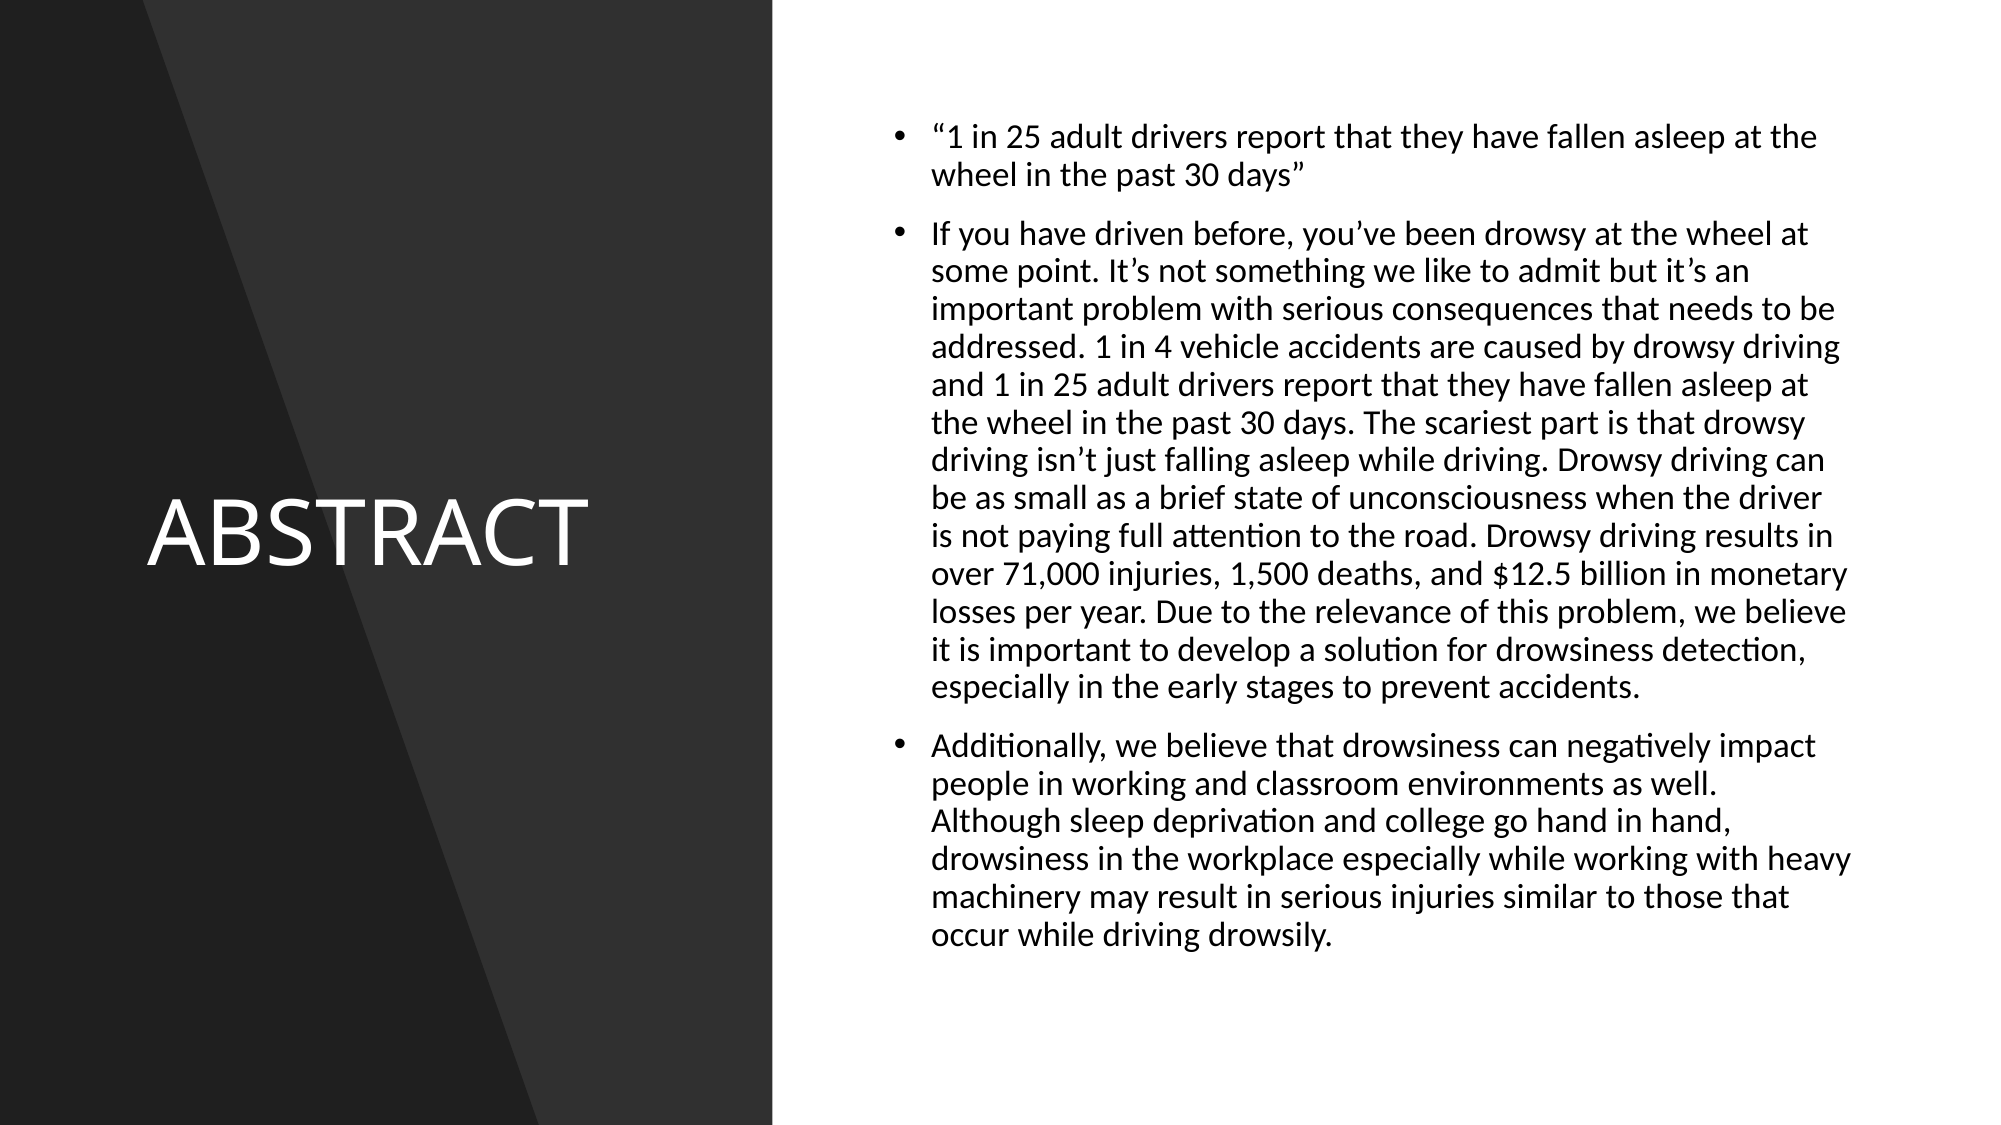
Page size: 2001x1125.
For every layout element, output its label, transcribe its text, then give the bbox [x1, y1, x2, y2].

title ABSTRACT [131, 104, 671, 968]
text_box [0, 0, 540, 1125]
list “1 in 25 adult drivers report that they have fallen asleep at the wheel in the past 30 days” If you have driven before, you’ve been drowsy at the wheel at some point. It’s not something we like to admit but it’s an important problem with serious consequences that needs to be addressed. 1 in 4 vehicle accidents are caused by drowsy driving and 1 in 25 adult drivers report that they have fallen asleep at the wheel in the past 30 days. The scariest part is that drowsy driving isn’t just falling asleep while driving. Drowsy driving can be as small as a brief state of unconsciousness when the driver is not paying full attention to the road. Drowsy driving results in over 71,000 injuries, 1,500 deaths, and $12.5 billion in monetary losses per year. Due to the relevance of this problem, we believe it is important to develop a solution for drowsiness detection, especially in the early stages to prevent accidents. Additionally, we believe that drowsiness can negatively impact people in working and classroom environments as well. Although sleep deprivation and college go hand in hand, drowsiness in the workplace especially while working with heavy machinery may result in serious injuries similar to those that occur while driving drowsily. [878, 104, 1868, 968]
text_box [145, 0, 773, 1125]
text_box [773, 0, 2000, 1125]
